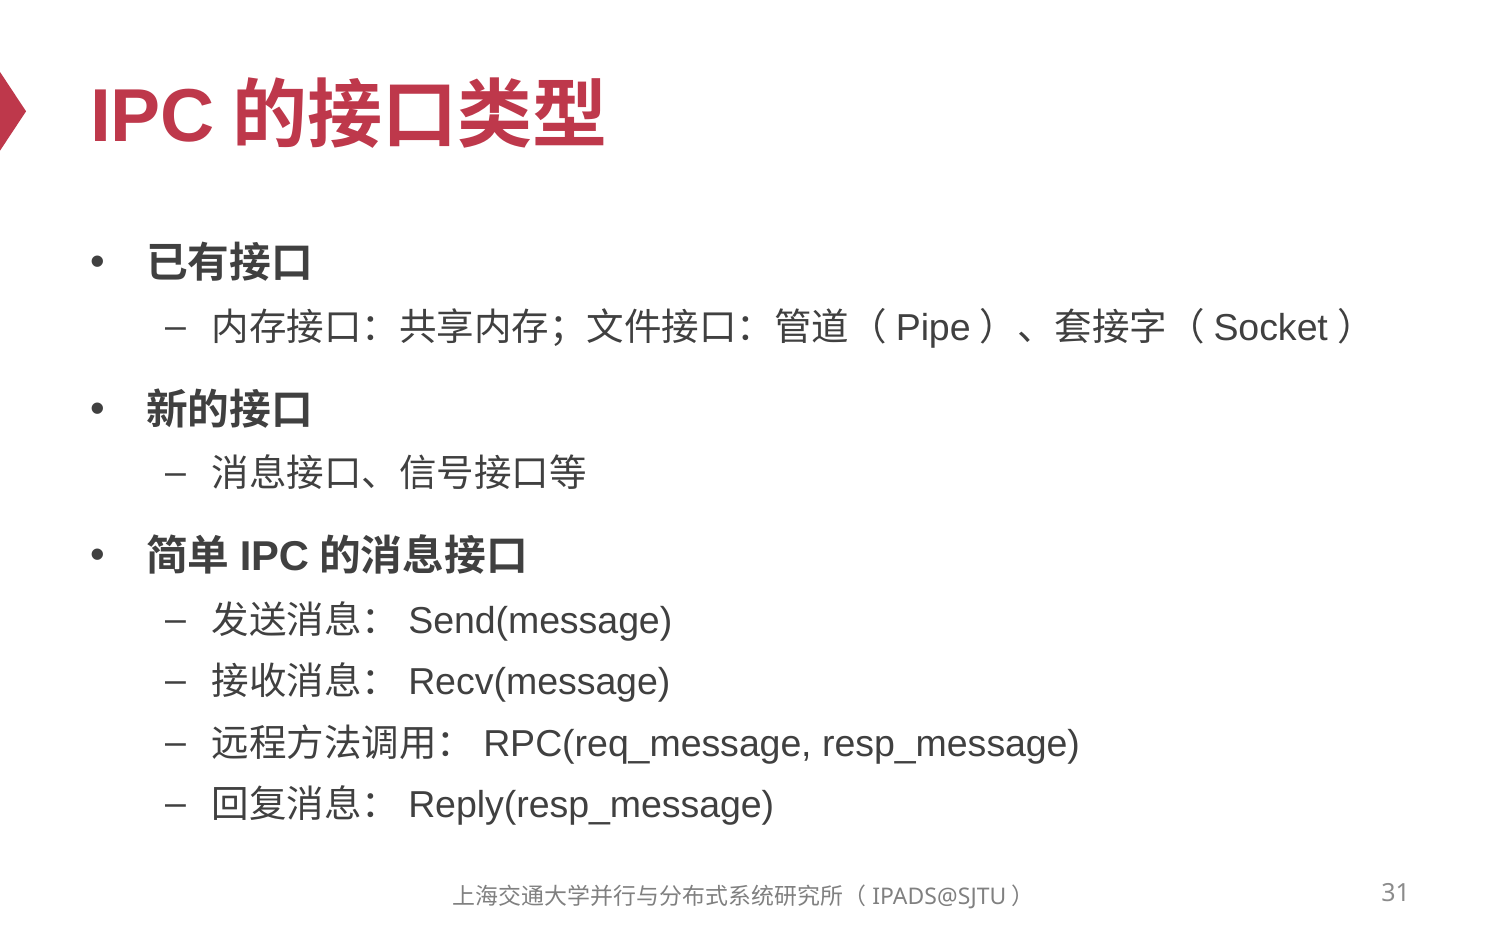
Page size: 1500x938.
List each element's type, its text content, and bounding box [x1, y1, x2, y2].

footer 上海交通大学并行与分布式系统研究所（IPADS@SJTU） [418, 870, 1069, 921]
title IPC的接口类型 [75, 37, 1425, 186]
list 已有接口 内存接口：共享内存；文件接口：管道（Pipe）、套接字（Socket） 新的接口 消息接口、信号接口等 简单IPC的消息接口 发送消息：Send(message) 接收消息：Recv(message) 远程方法调用：RPC(req_message, resp_message) 回复消息：Reply(resp_message) [75, 218, 1425, 838]
slide_number 31 [1074, 868, 1425, 919]
